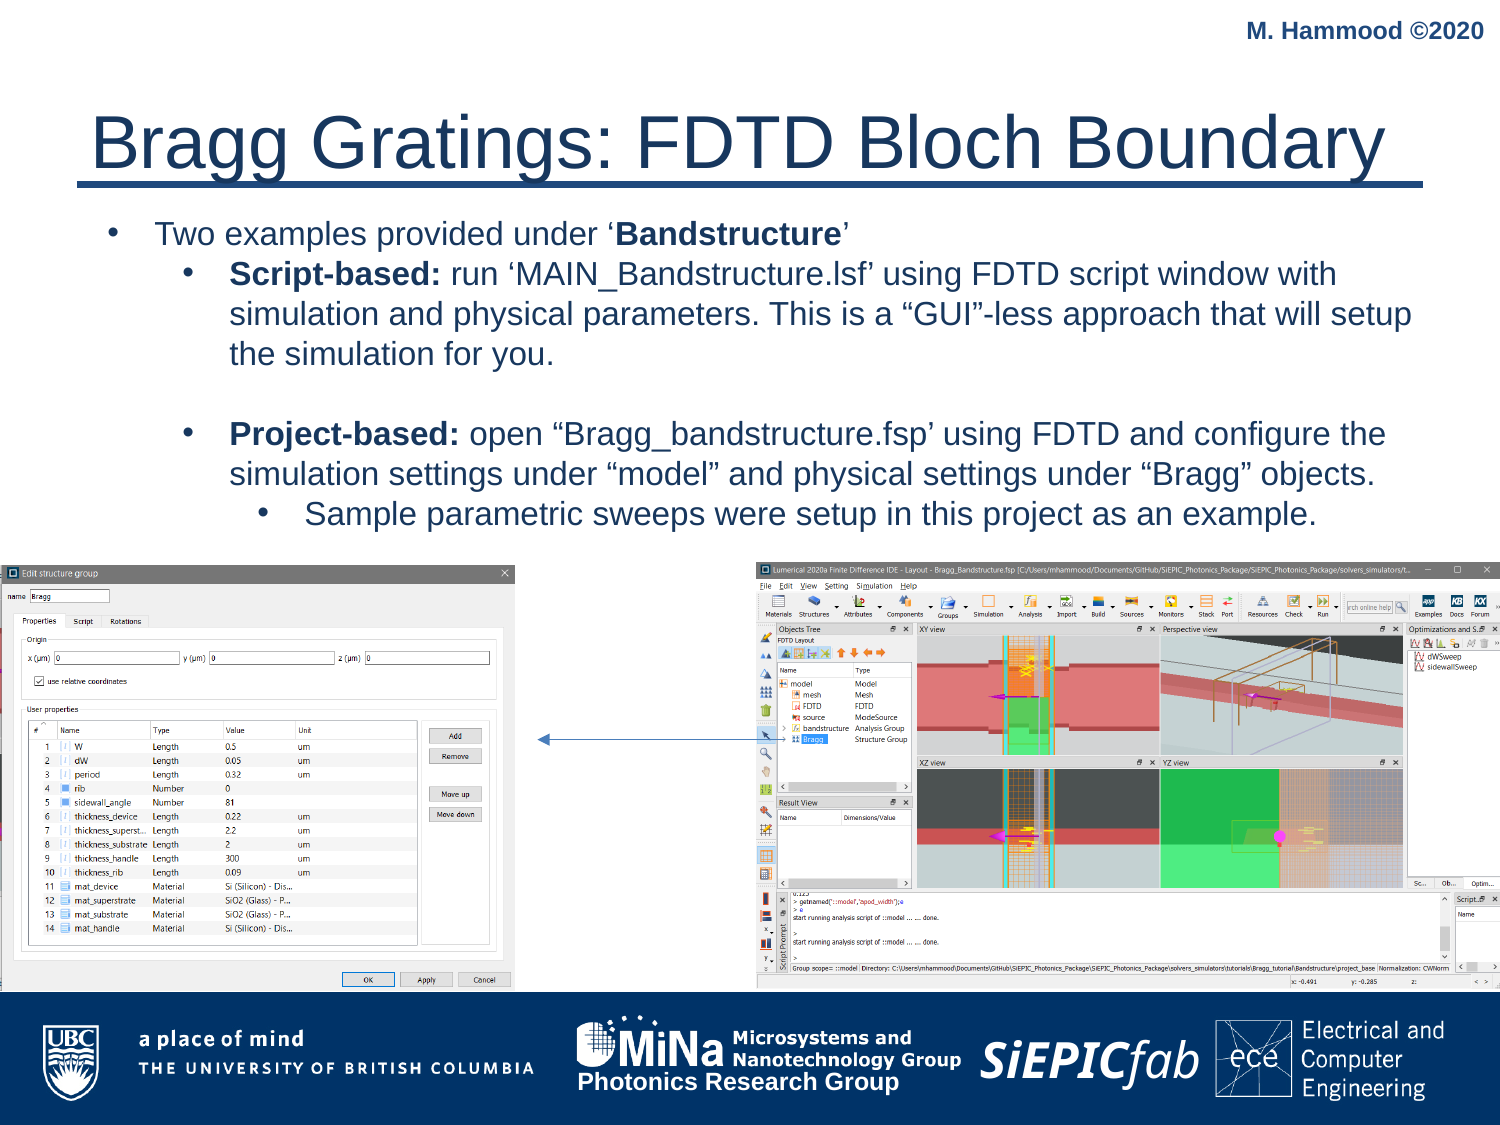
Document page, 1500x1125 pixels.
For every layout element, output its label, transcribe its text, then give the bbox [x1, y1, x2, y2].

slide_number 16 [1149, 1065, 1500, 1125]
text_box Two examples provided under ‘Bandstructure’ Script-based: run ‘MAIN_Bandstructure.lsf’ using FDTD script window with simulation and physical parameters. This is a “GUI”-less approach that will setup the simulation for you. Project-based: open “Bragg_bandstructure.fsp’ using FDTD and configure the simulation settings under “model” and physical settings under “Bragg” objects. Sample parametric sweeps were setup in this project as an example. [17, 205, 1436, 540]
title Bragg Gratings: FDTD Bloch Boundary [75, 45, 1436, 205]
picture [0, 565, 1500, 1125]
picture [755, 562, 1500, 989]
footer M. Hammood ©2020 [1222, 0, 1500, 60]
picture [1151, 1054, 1165, 1065]
picture [1181, 1054, 1194, 1065]
